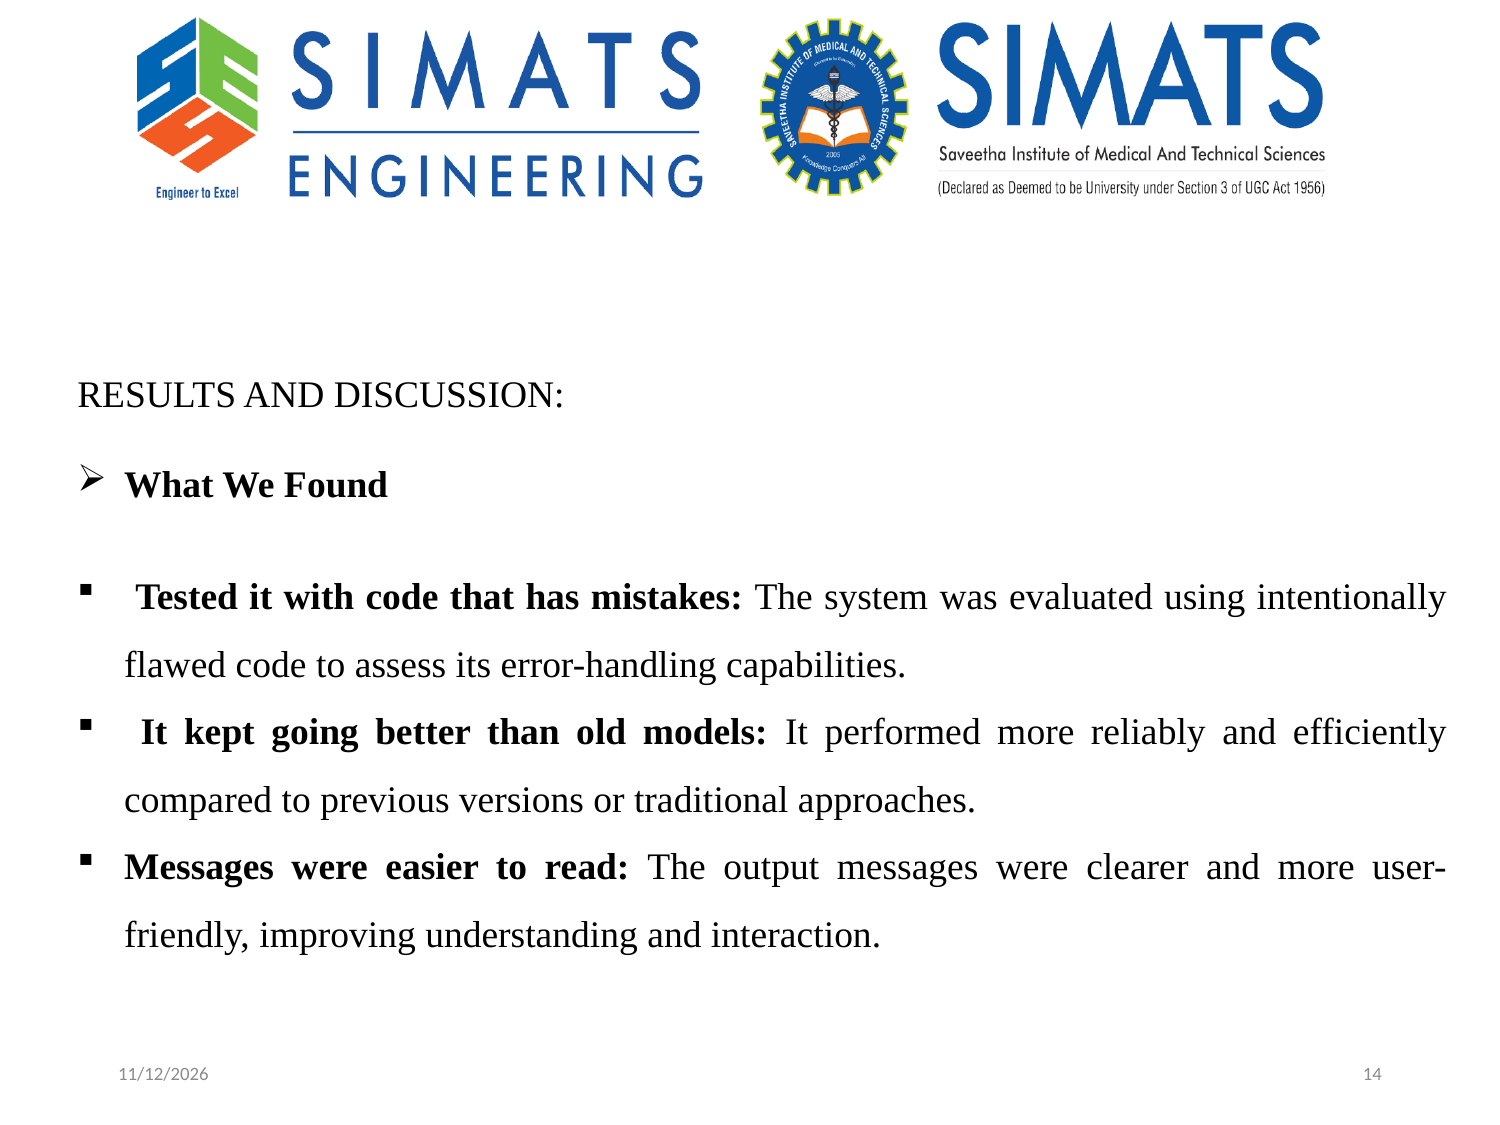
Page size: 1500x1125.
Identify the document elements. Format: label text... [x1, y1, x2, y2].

slide_number 14 [1059, 1042, 1397, 1103]
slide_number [103, 1042, 441, 1103]
picture [137, 17, 1325, 200]
text_box RESULTS AND DISCUSSION: What We Found Tested it with code that has mistakes: The system was evaluated using intentionally flawed code to assess its error-handling capabilities. It kept going better than old models: It performed more reliably and efficiently compared to previous versions or traditional approaches. Messages were easier to read: The output messages were clearer and more user-friendly, improving understanding and interaction. [62, 362, 1463, 963]
